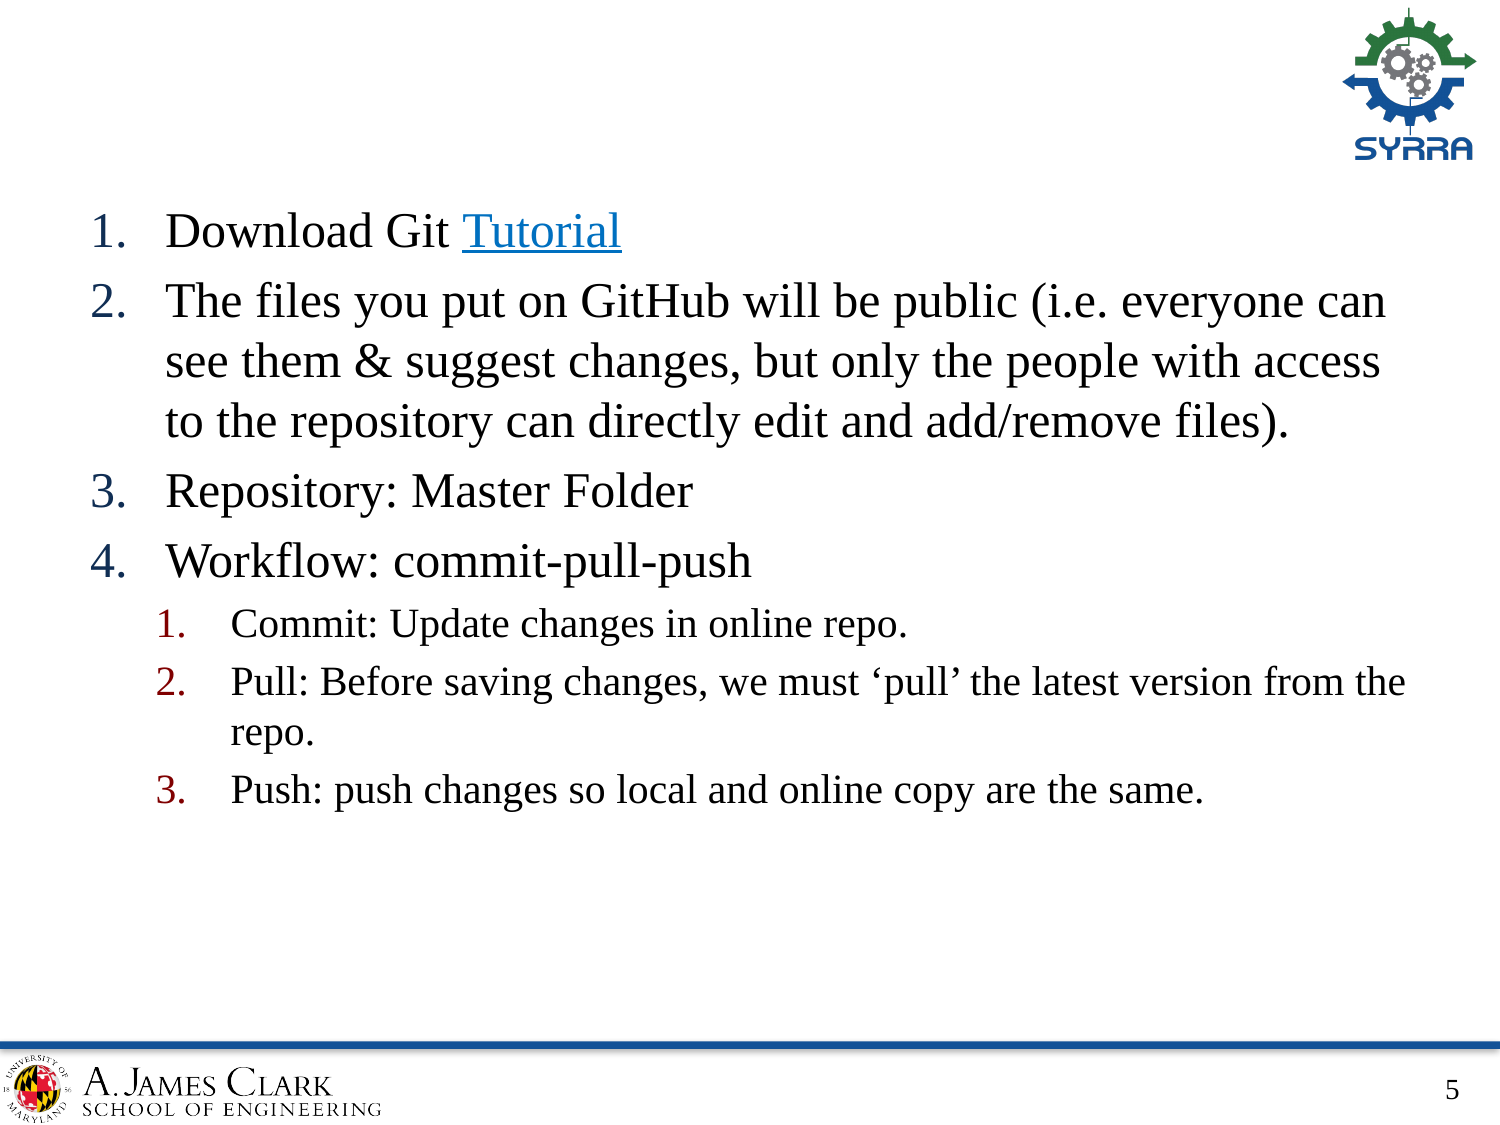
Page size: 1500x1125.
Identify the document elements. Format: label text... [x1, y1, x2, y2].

slide_number 5 [1374, 1062, 1476, 1113]
list Download Git Tutorial The files you put on GitHub will be public (i.e. everyone can see them & suggest changes, but only the people with access to the repository can directly edit and add/remove files). Repository: Master Folder Workflow: commit-pull-push Commit: Update changes in online repo. Pull: Before saving changes, we must ‘pull’ the latest version from the repo. Push: push changes so local and online copy are the same. [74, 189, 1426, 1006]
picture [1323, 0, 1498, 174]
picture [3, 1055, 381, 1123]
